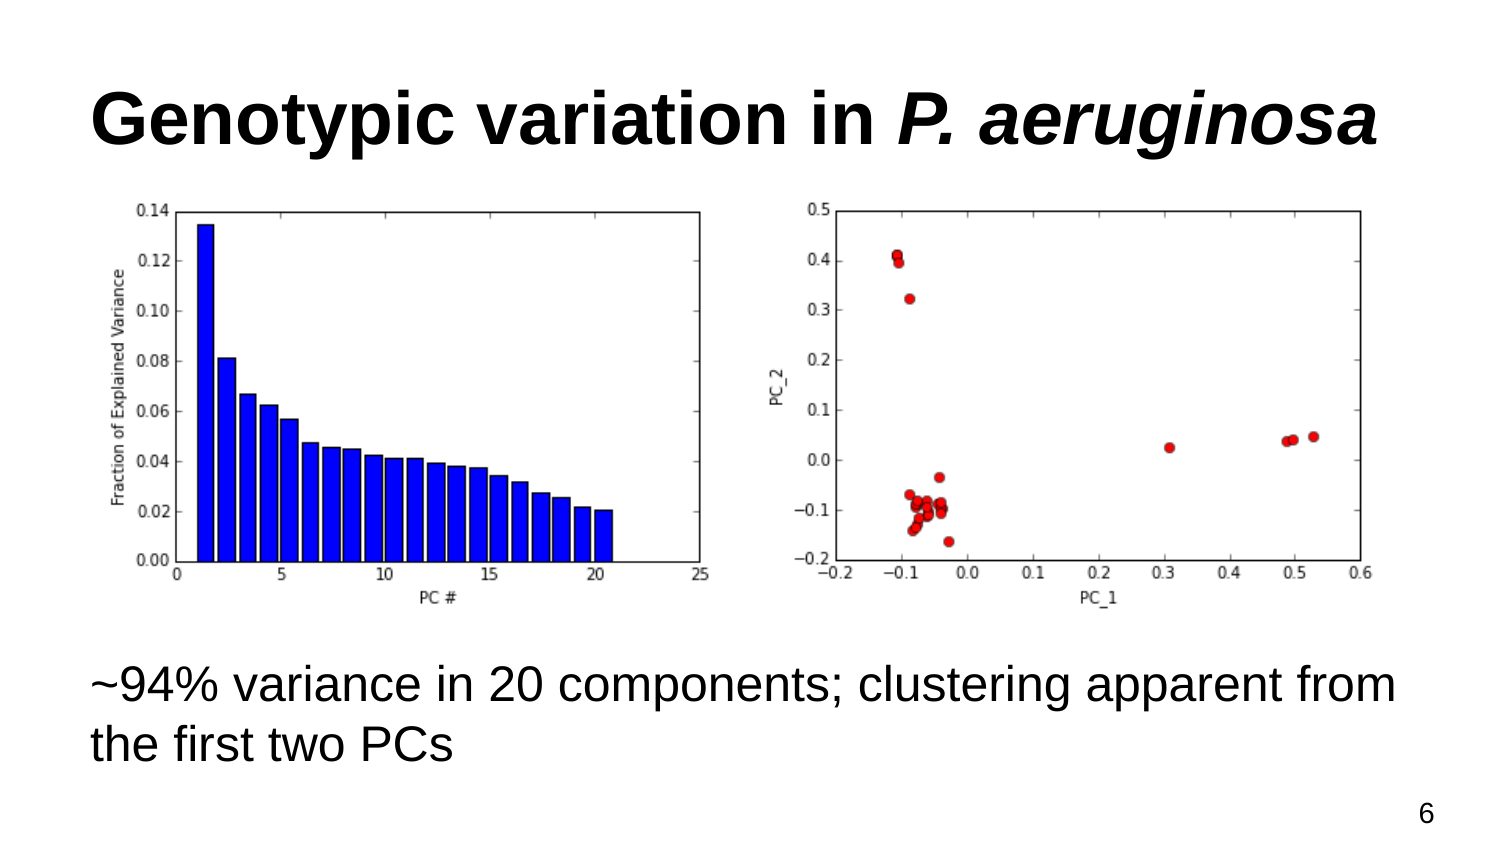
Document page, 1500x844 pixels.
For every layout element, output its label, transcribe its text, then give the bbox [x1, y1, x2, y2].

list ~94% variance in 20 components; clustering apparent from the first two PCs [75, 636, 1425, 808]
picture [759, 192, 1382, 619]
picture [102, 193, 719, 618]
title Genotypic variation in P. aeruginosa [75, 33, 1453, 175]
slide_number ‹#› [1403, 779, 1494, 844]
